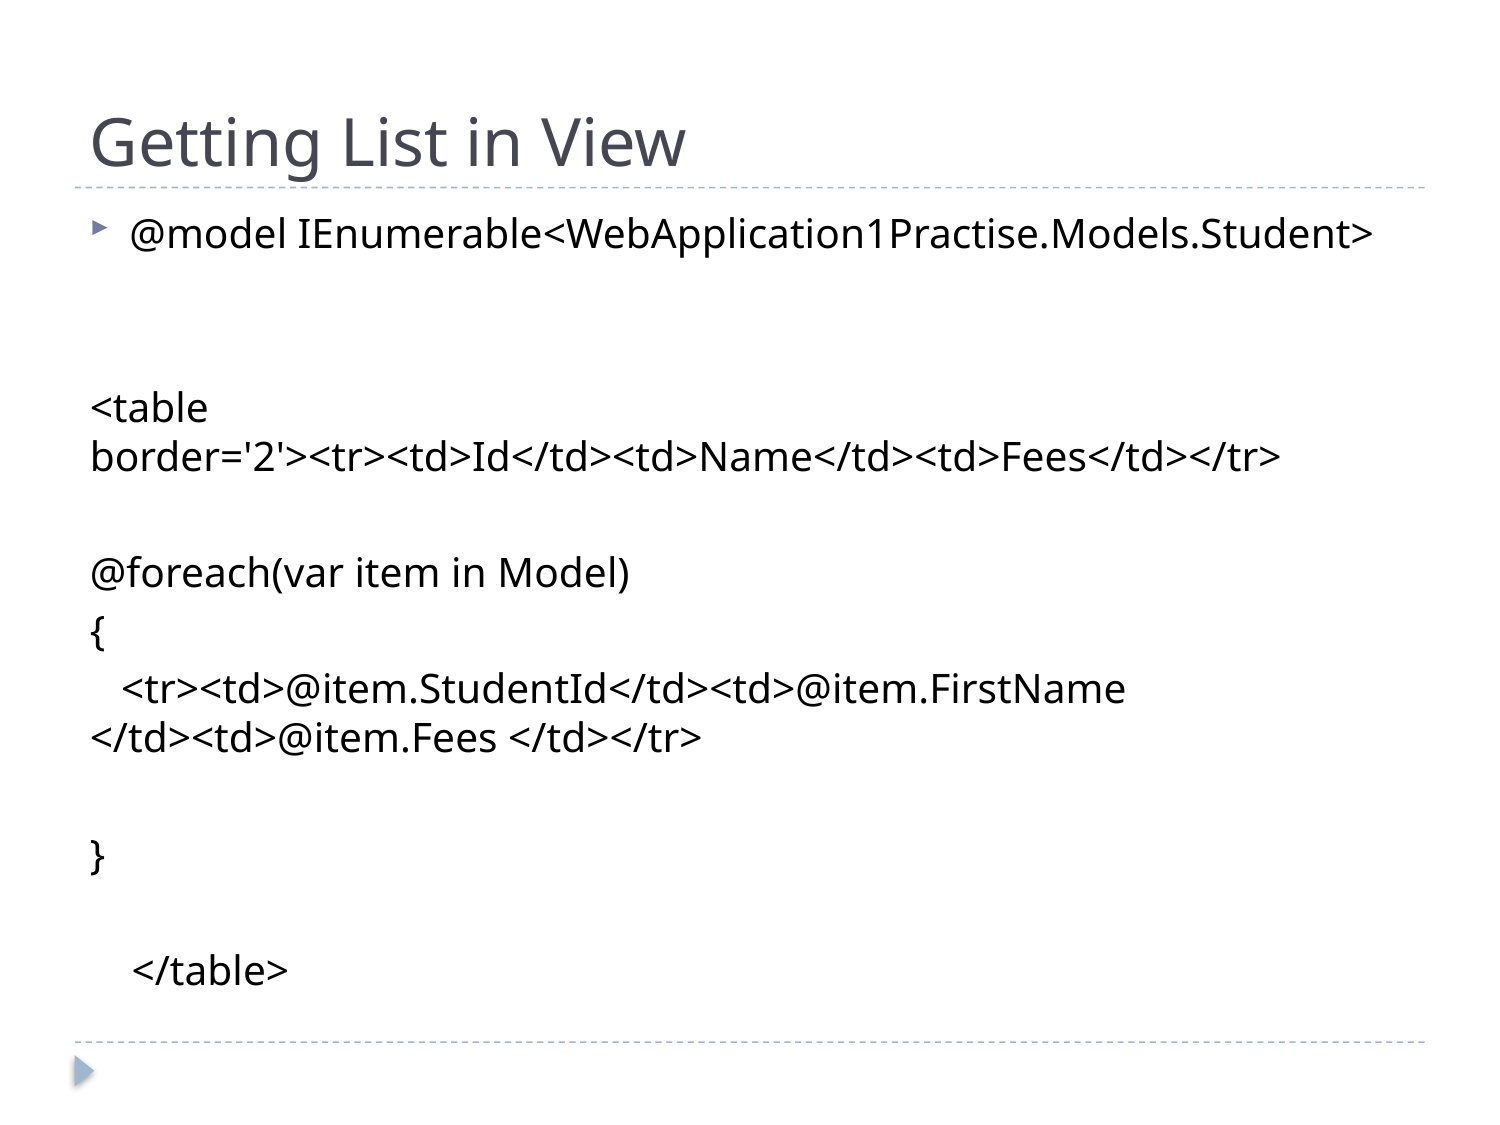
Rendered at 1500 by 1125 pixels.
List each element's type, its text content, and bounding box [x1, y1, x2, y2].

list @model IEnumerable<WebApplication1Practise.Models.Student> <table border='2'><tr><td>Id</td><td>Name</td><td>Fees</td></tr> @foreach(var item in Model) { <tr><td>@item.StudentId</td><td>@item.FirstName </td><td>@item.Fees </td></tr> } </table> [75, 200, 1425, 1010]
title Getting List in View [75, 24, 1425, 188]
